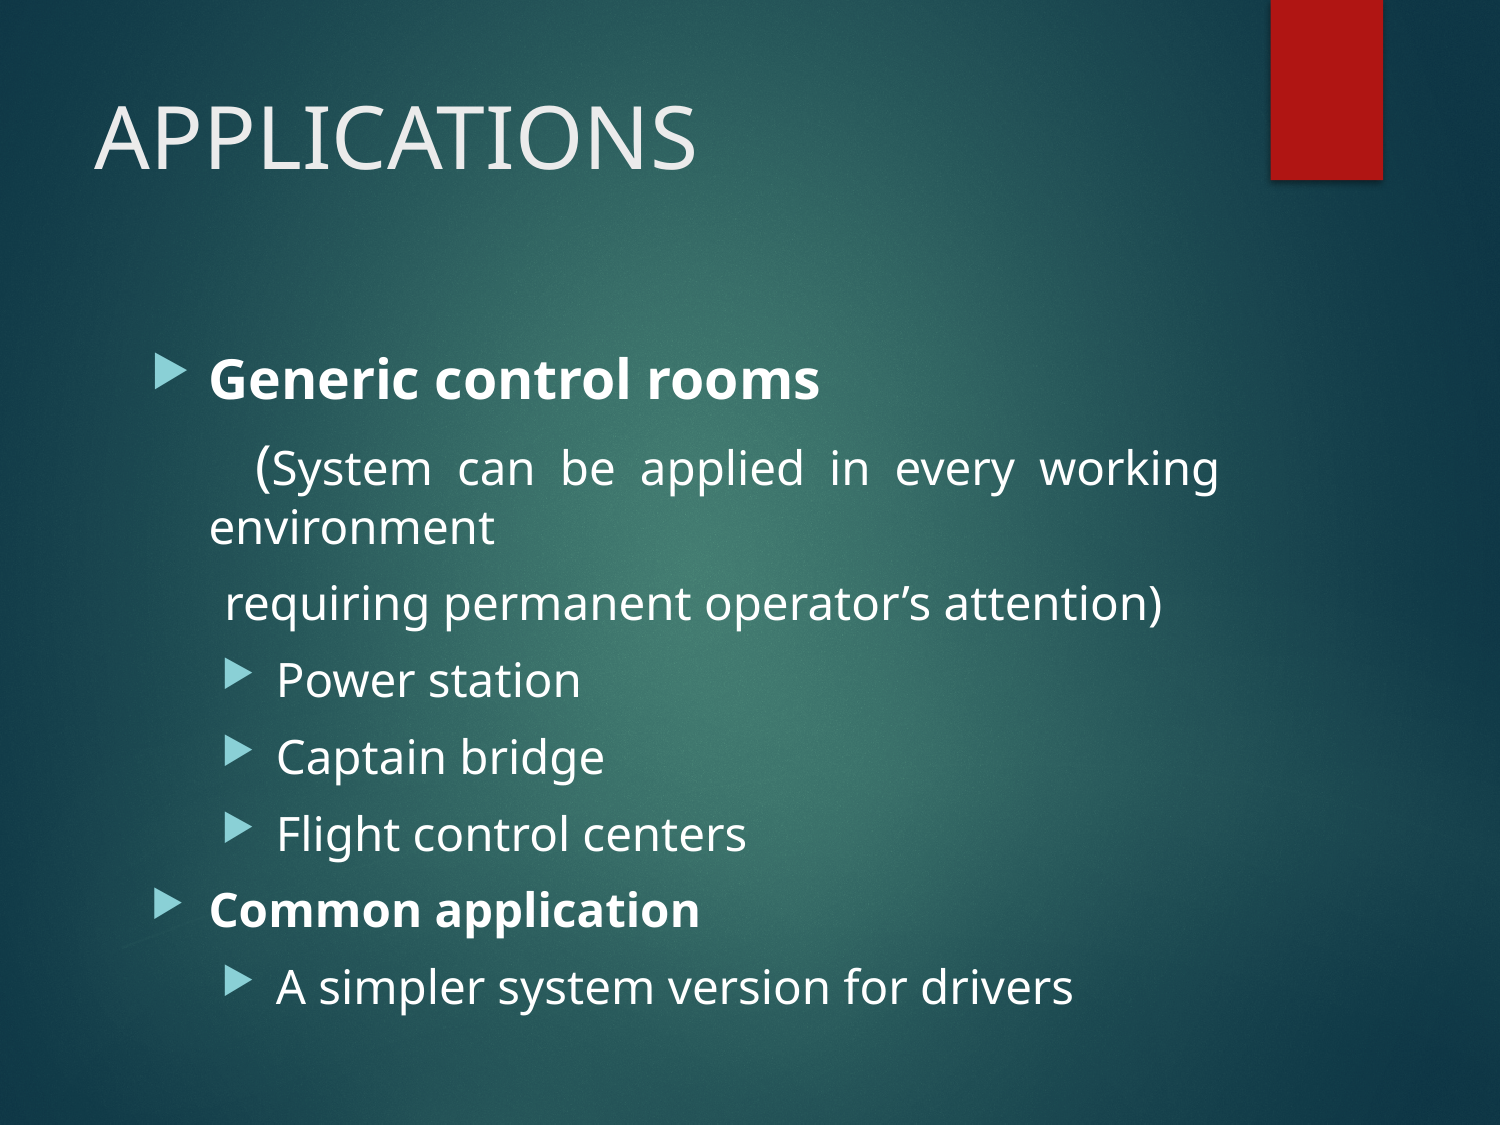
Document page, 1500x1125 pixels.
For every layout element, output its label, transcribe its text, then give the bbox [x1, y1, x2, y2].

list Generic control rooms (System can be applied in every working environment requiring permanent operator’s attention) Power station Captain bridge Flight control centers Common application A simpler system version for drivers [135, 336, 1237, 1025]
title APPLICATIONS [79, 74, 1237, 304]
